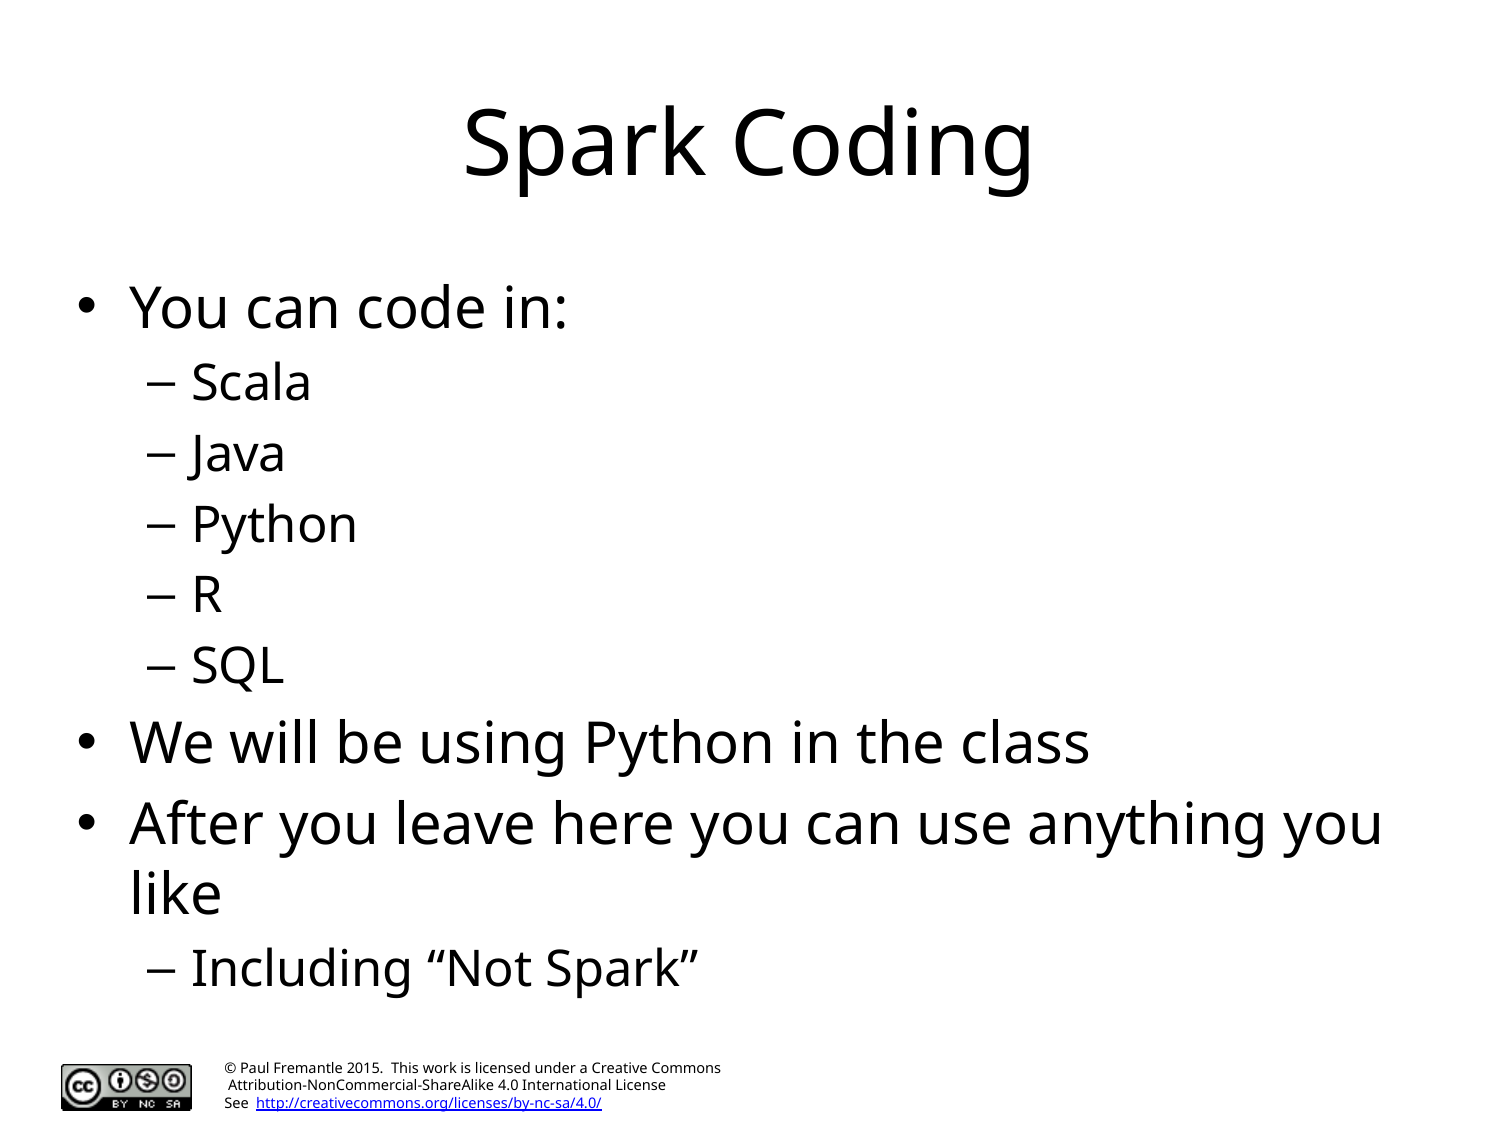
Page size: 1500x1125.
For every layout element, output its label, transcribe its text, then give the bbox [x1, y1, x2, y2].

list You can code in: Scala Java Python R SQL We will be using Python in the class After you leave here you can use anything you like Including “Not Spark” [61, 262, 1412, 1005]
picture [61, 1064, 192, 1111]
title Spark Coding [75, 45, 1425, 233]
